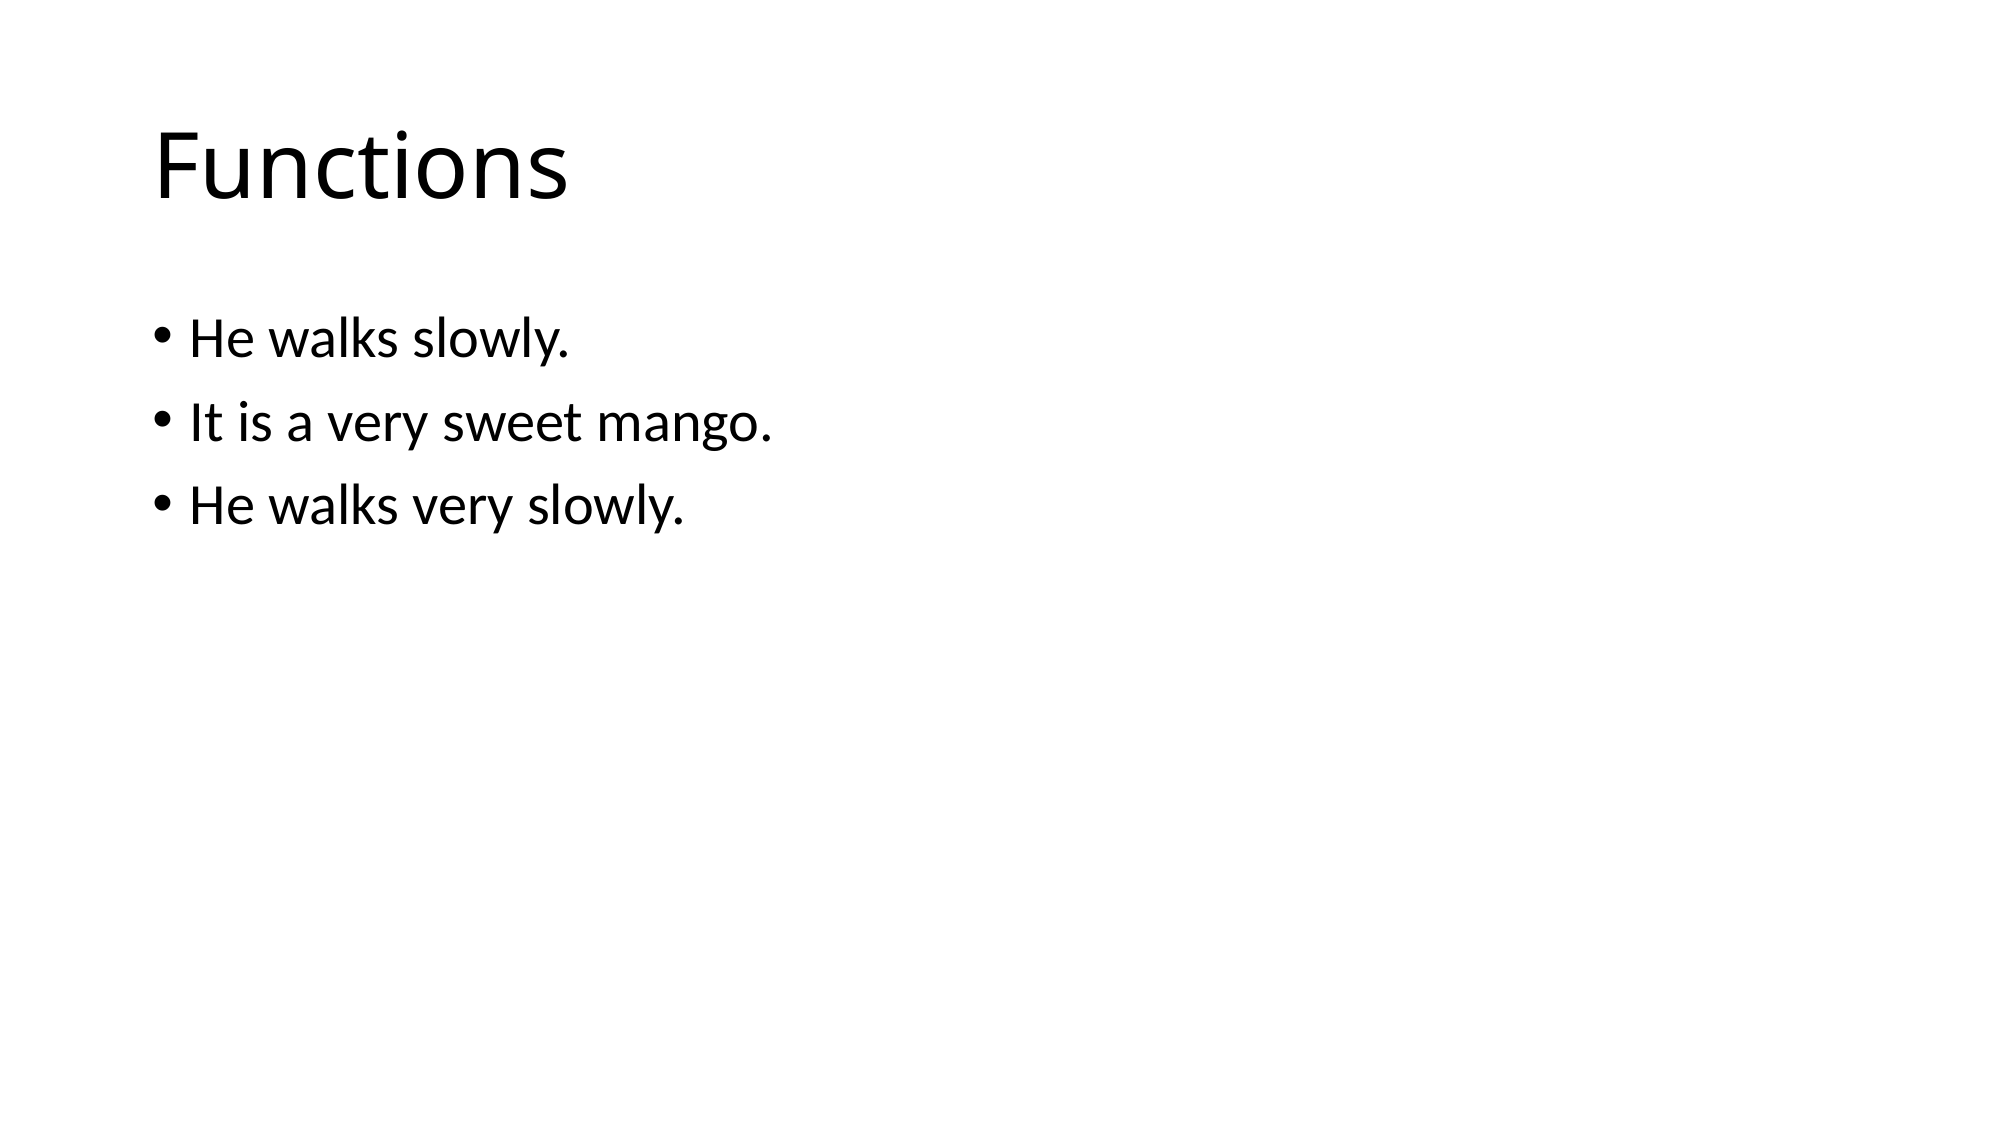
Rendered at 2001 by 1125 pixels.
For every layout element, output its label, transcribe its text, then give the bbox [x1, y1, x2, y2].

title Functions [137, 59, 1863, 278]
list He walks slowly. It is a very sweet mango. He walks very slowly. [137, 299, 1863, 1014]
